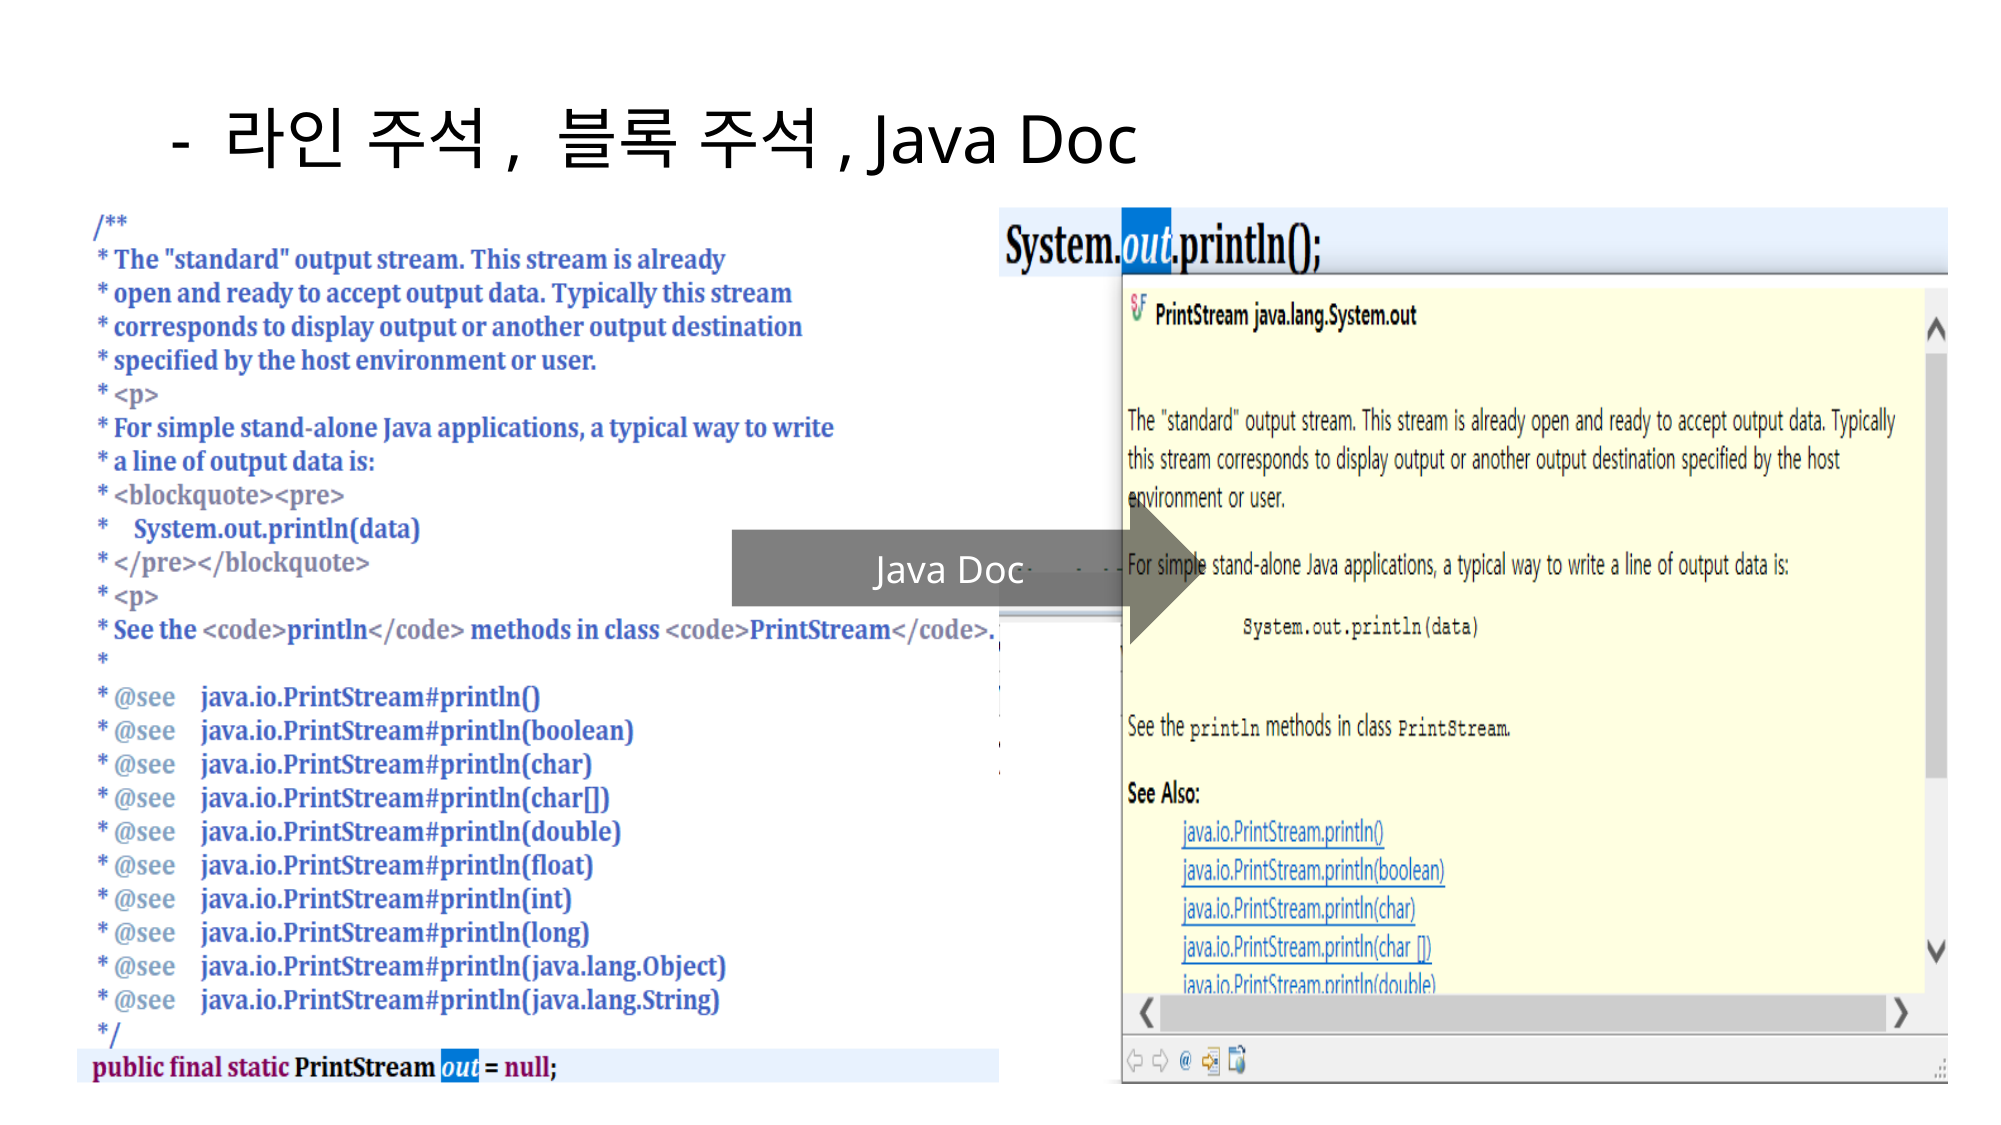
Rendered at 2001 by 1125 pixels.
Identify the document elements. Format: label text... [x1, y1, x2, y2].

title - 라인 주석, 블록 주석, Java Doc [137, 75, 1889, 209]
picture [77, 206, 1948, 1087]
